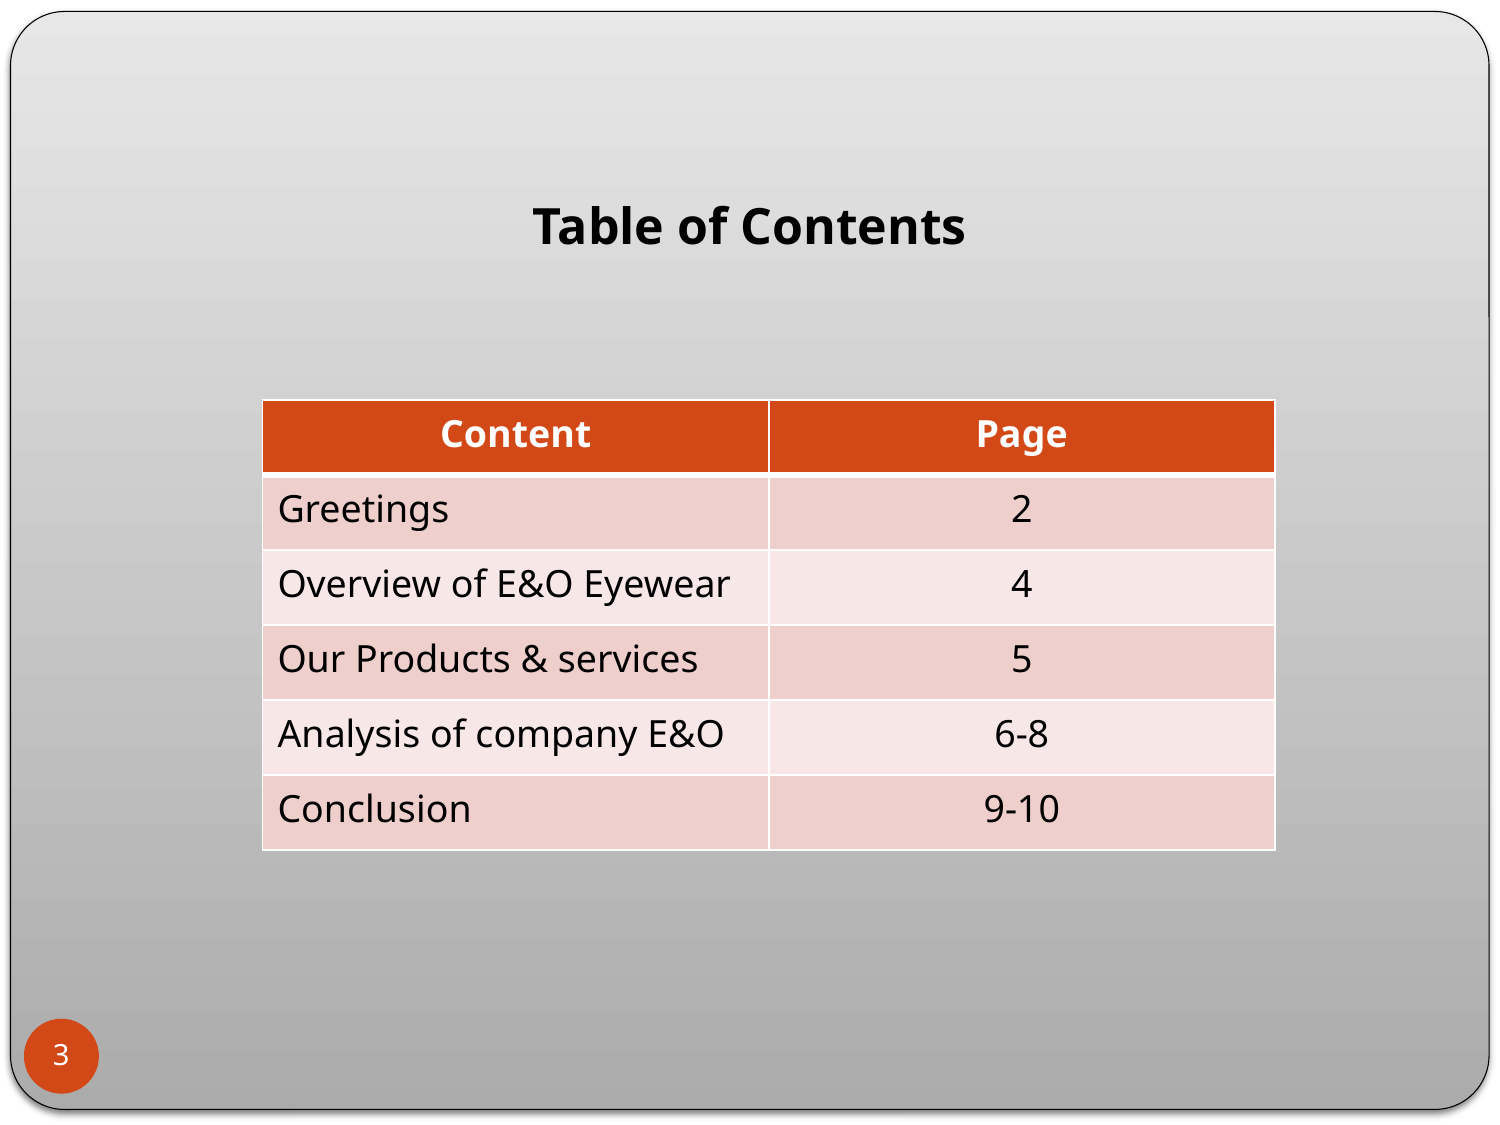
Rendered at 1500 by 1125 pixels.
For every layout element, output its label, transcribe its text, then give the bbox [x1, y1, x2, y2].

table_cell 4 [770, 551, 1274, 624]
table_cell 6-8 [770, 701, 1274, 774]
table_header Page [770, 401, 1274, 472]
table_cell Overview of E&O Eyewear [263, 551, 768, 624]
table_cell 9-10 [770, 776, 1274, 849]
slide_number 3 [23, 1018, 99, 1094]
table_header Content [263, 401, 768, 472]
table_cell Analysis of company E&O [263, 701, 768, 774]
table_cell Conclusion [263, 776, 768, 849]
table_cell Greetings [263, 478, 768, 549]
table_cell 5 [770, 626, 1274, 699]
table_cell 2 [770, 478, 1274, 549]
text_box Table of Contents [478, 187, 1022, 263]
table_cell Our Products & services [263, 626, 768, 699]
